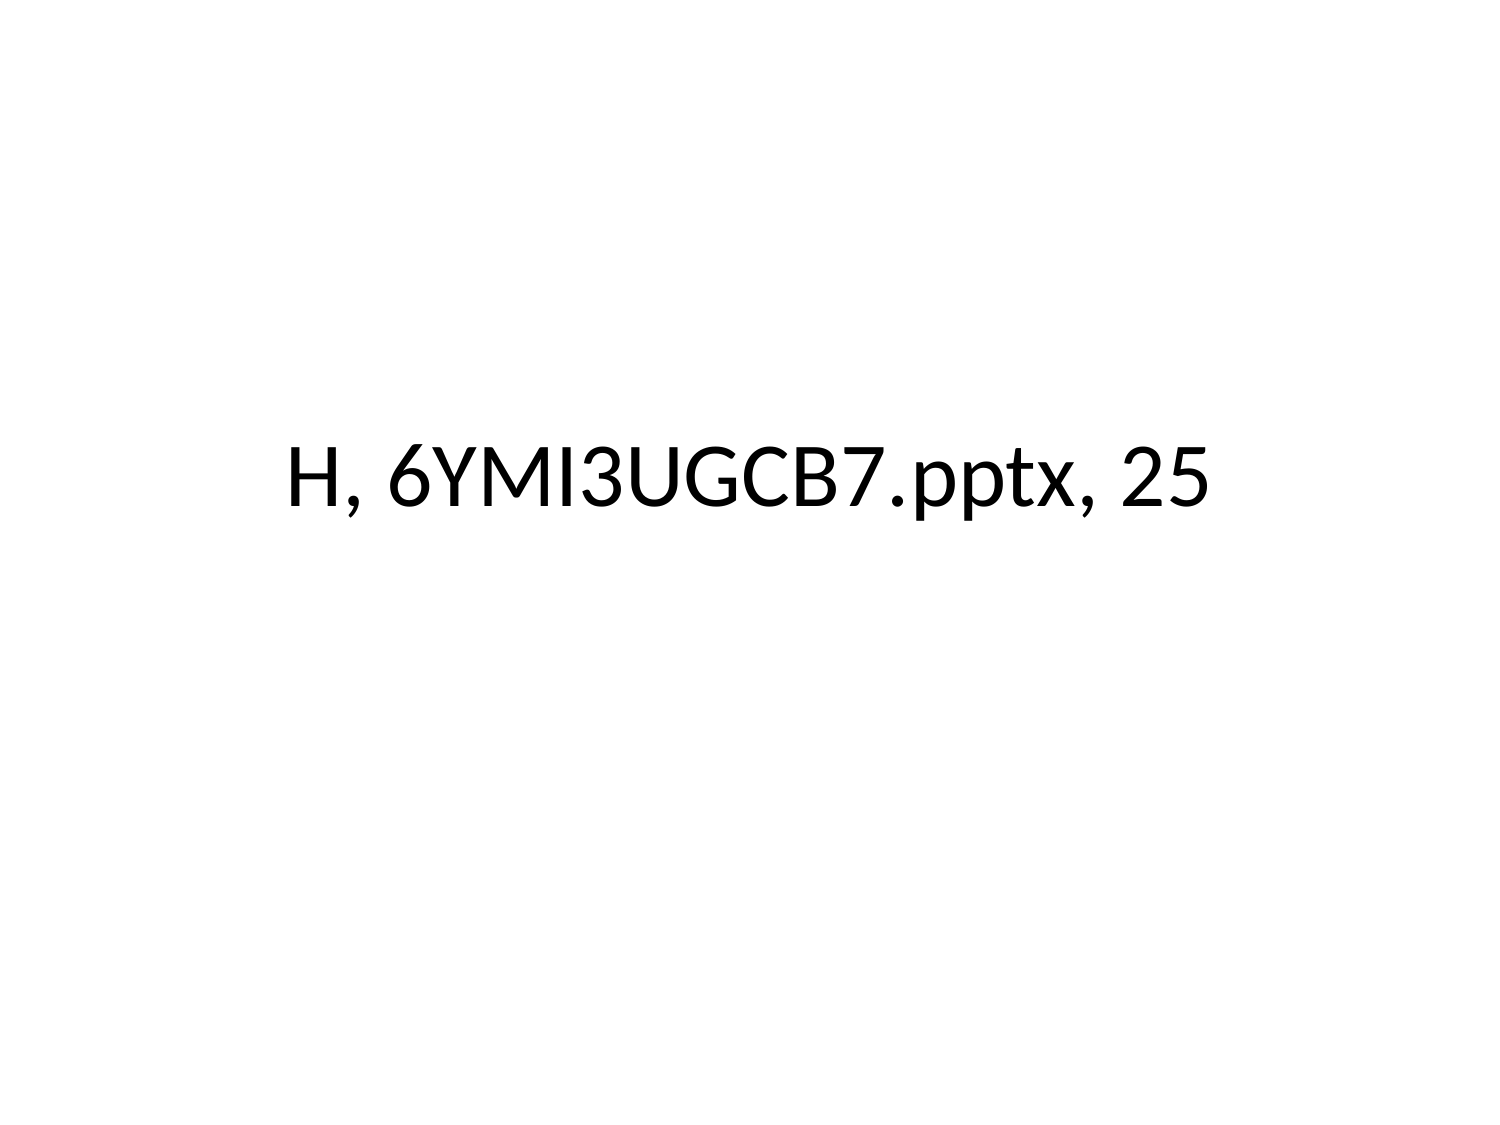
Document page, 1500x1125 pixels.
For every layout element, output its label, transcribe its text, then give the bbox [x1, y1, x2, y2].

title H, 6YMI3UGCB7.pptx, 25 [112, 349, 1388, 591]
